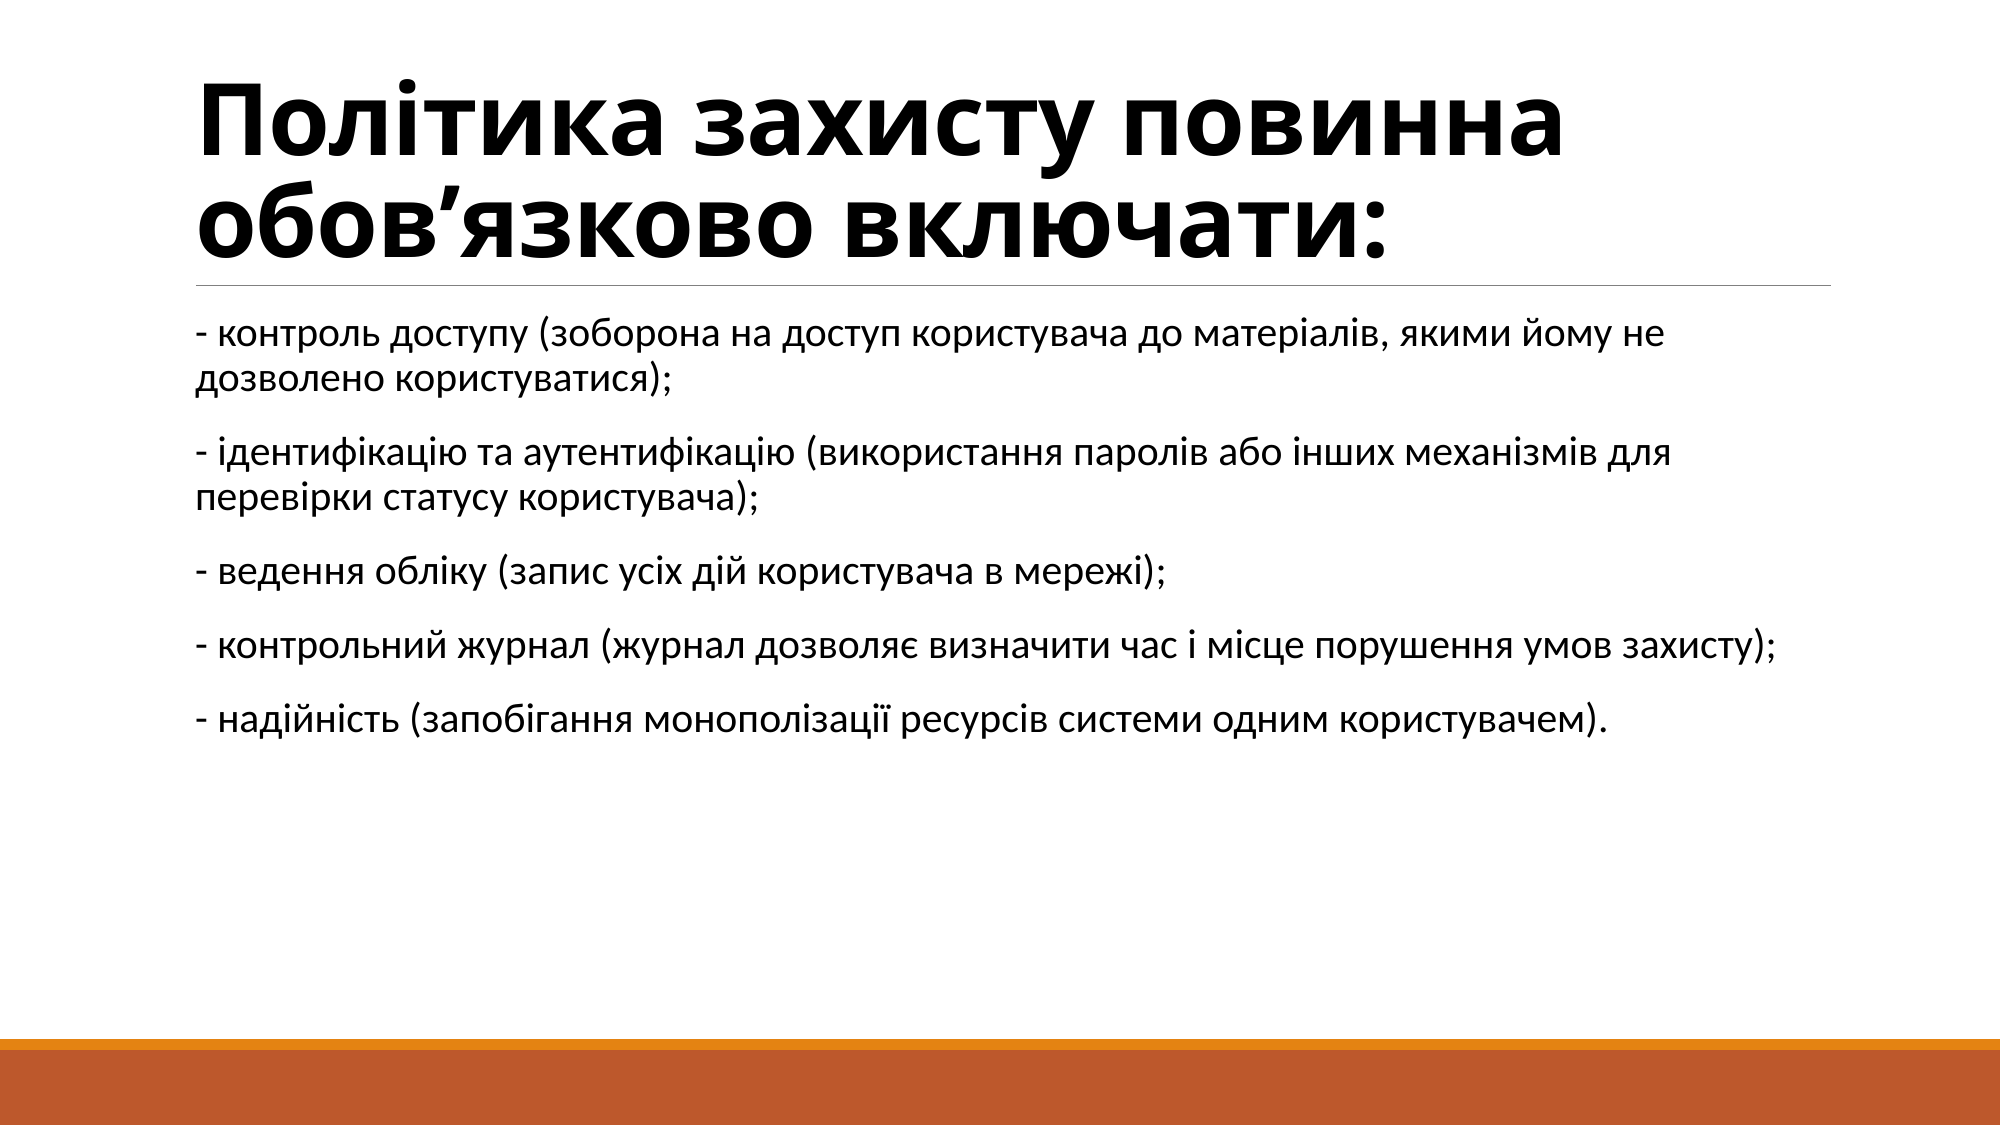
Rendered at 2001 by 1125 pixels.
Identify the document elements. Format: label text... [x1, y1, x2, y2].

title Політика захисту повинна обов’язково включати: [180, 47, 1830, 285]
list - контроль доступу (зоборона на доступ користувача до матеріалів, якими йому не дозволено користуватися); - ідентифікацію та аутентифікацію (використання паролів або інших механізмів для перевірки статусу користувача); - ведення обліку (запис усіх дій користувача в мережі); - контрольний журнал (журнал дозволяє визначити час і місце порушення умов захисту); - надійність (запобігання монополізації ресурсів системи одним користувачем). [180, 302, 1830, 963]
